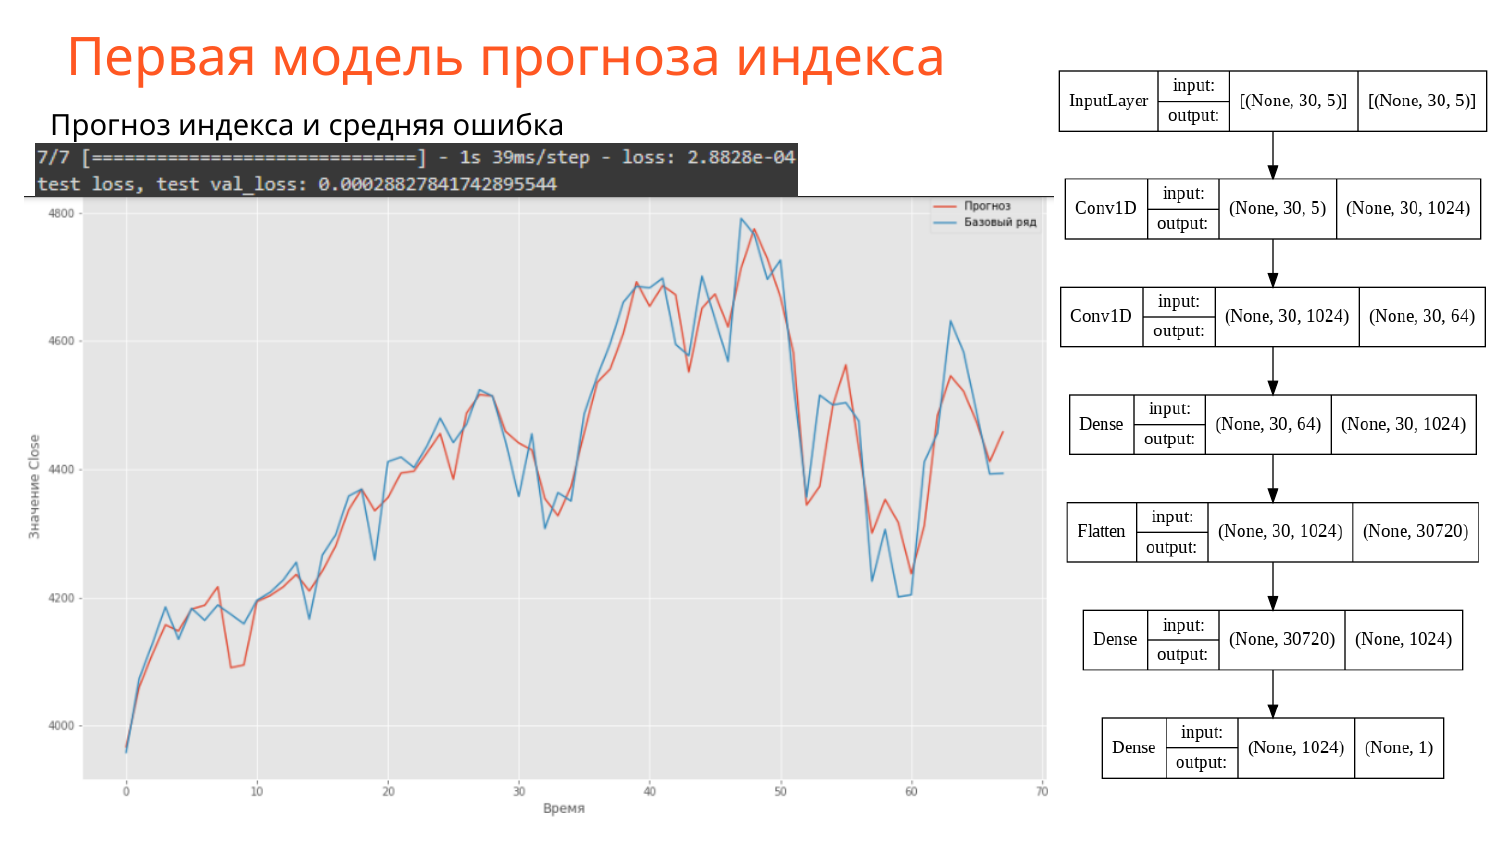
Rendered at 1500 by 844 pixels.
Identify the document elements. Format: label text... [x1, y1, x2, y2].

picture [24, 64, 1491, 819]
text_box Прогноз индекса и средняя ошибка [35, 91, 735, 141]
title Первая модель прогноза индекса [51, 7, 1449, 102]
